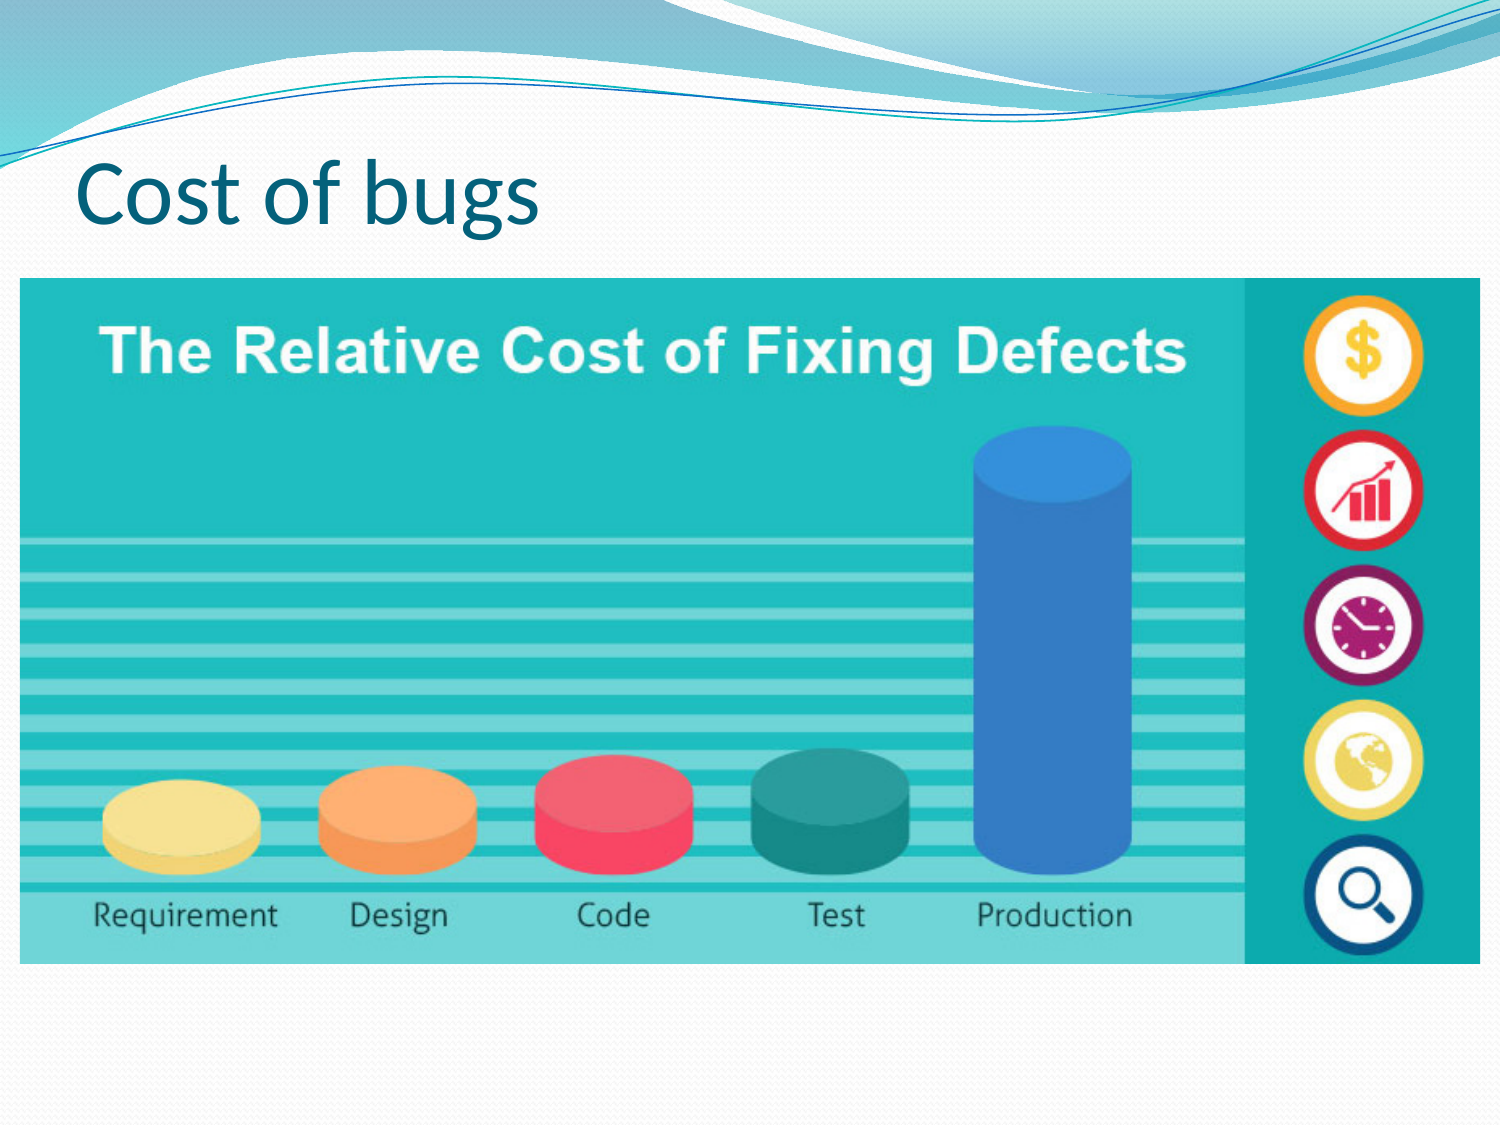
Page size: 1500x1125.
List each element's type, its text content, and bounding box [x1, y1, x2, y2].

picture [19, 278, 1481, 964]
title Cost of bugs [75, 115, 1425, 244]
